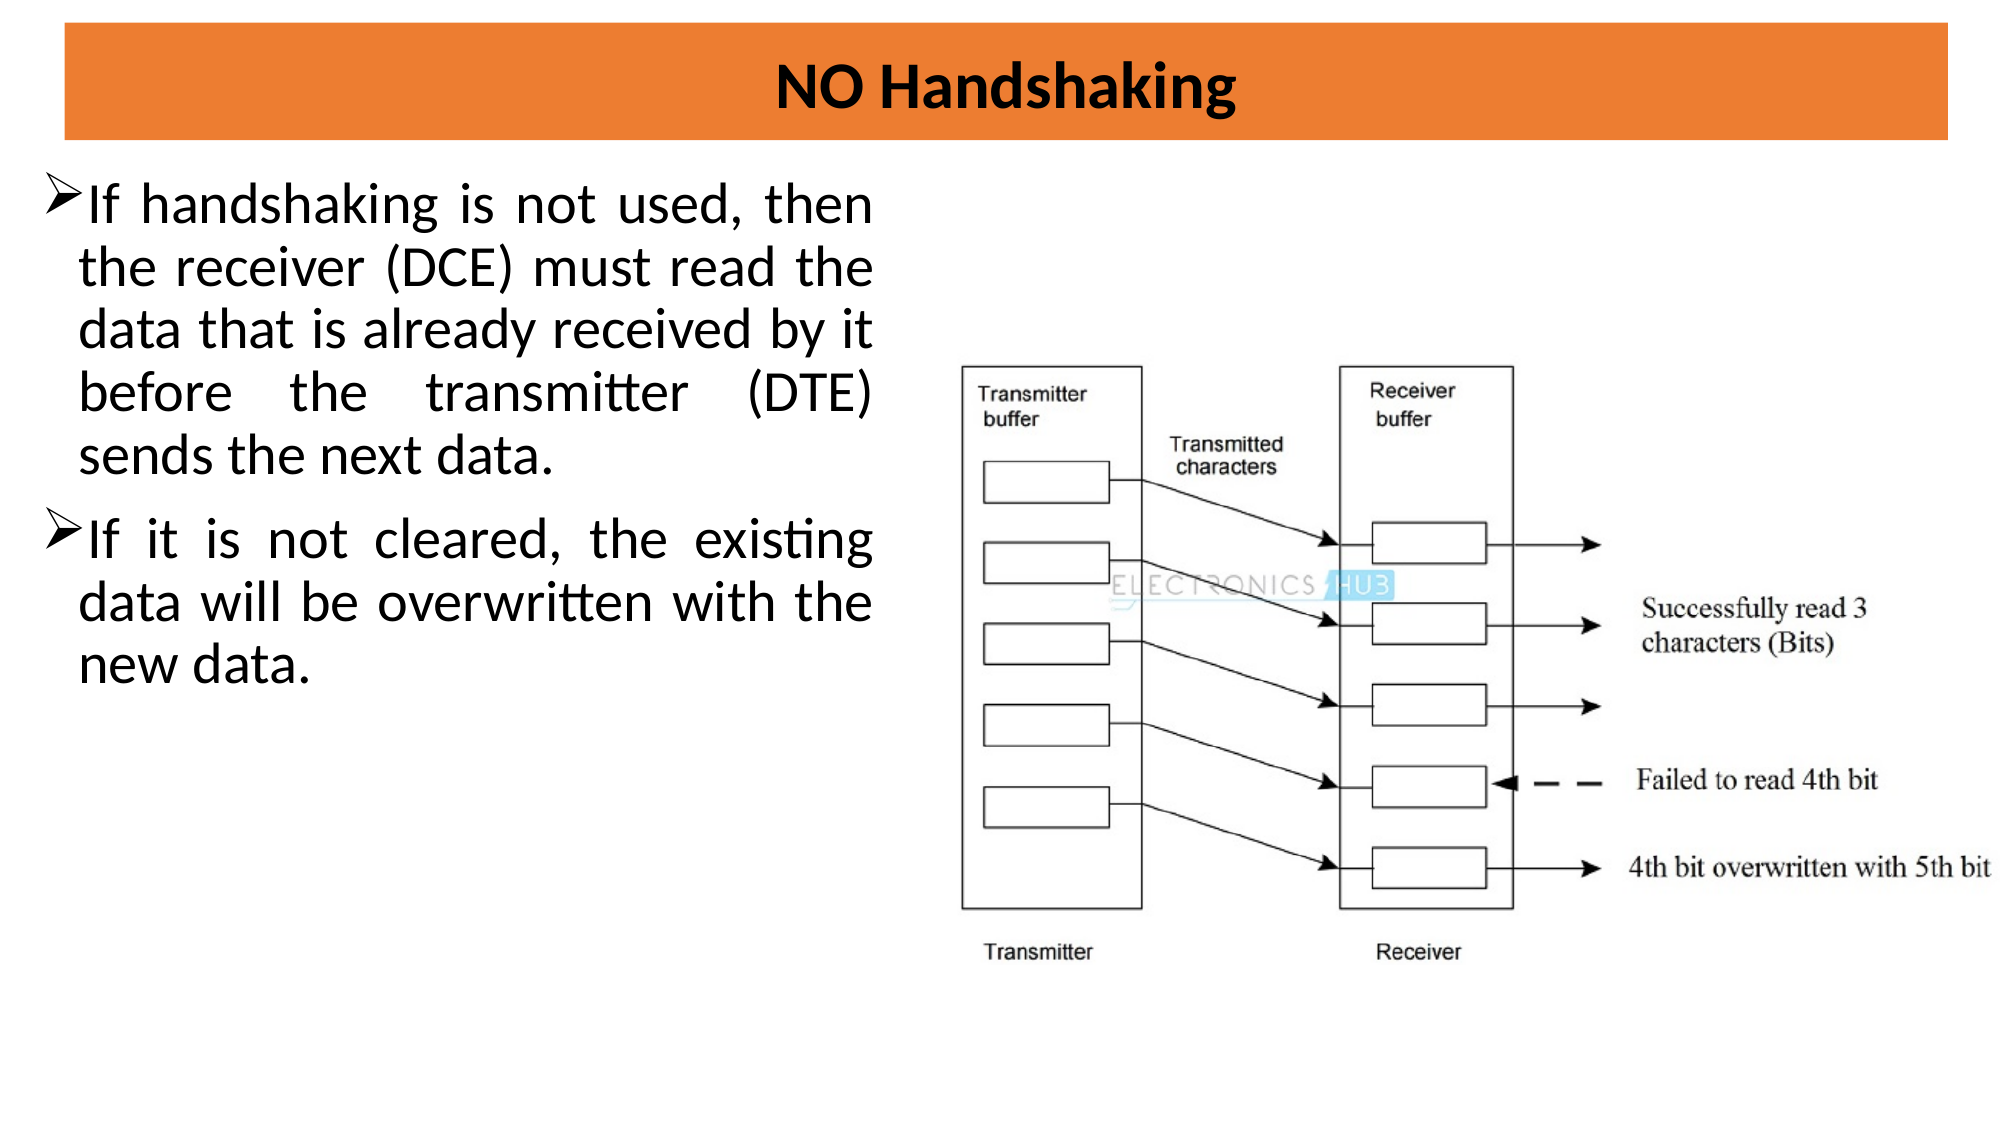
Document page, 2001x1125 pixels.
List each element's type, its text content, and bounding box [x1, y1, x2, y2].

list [938, 352, 2000, 965]
text_box If handshaking is not used, then the receiver (DCE) must read the data that is already received by it before the transmitter (DTE) sends the next data. If it is not cleared, the existing data will be overwritten with the new data. [26, 165, 890, 1105]
text_box NO Handshaking [64, 22, 1948, 141]
